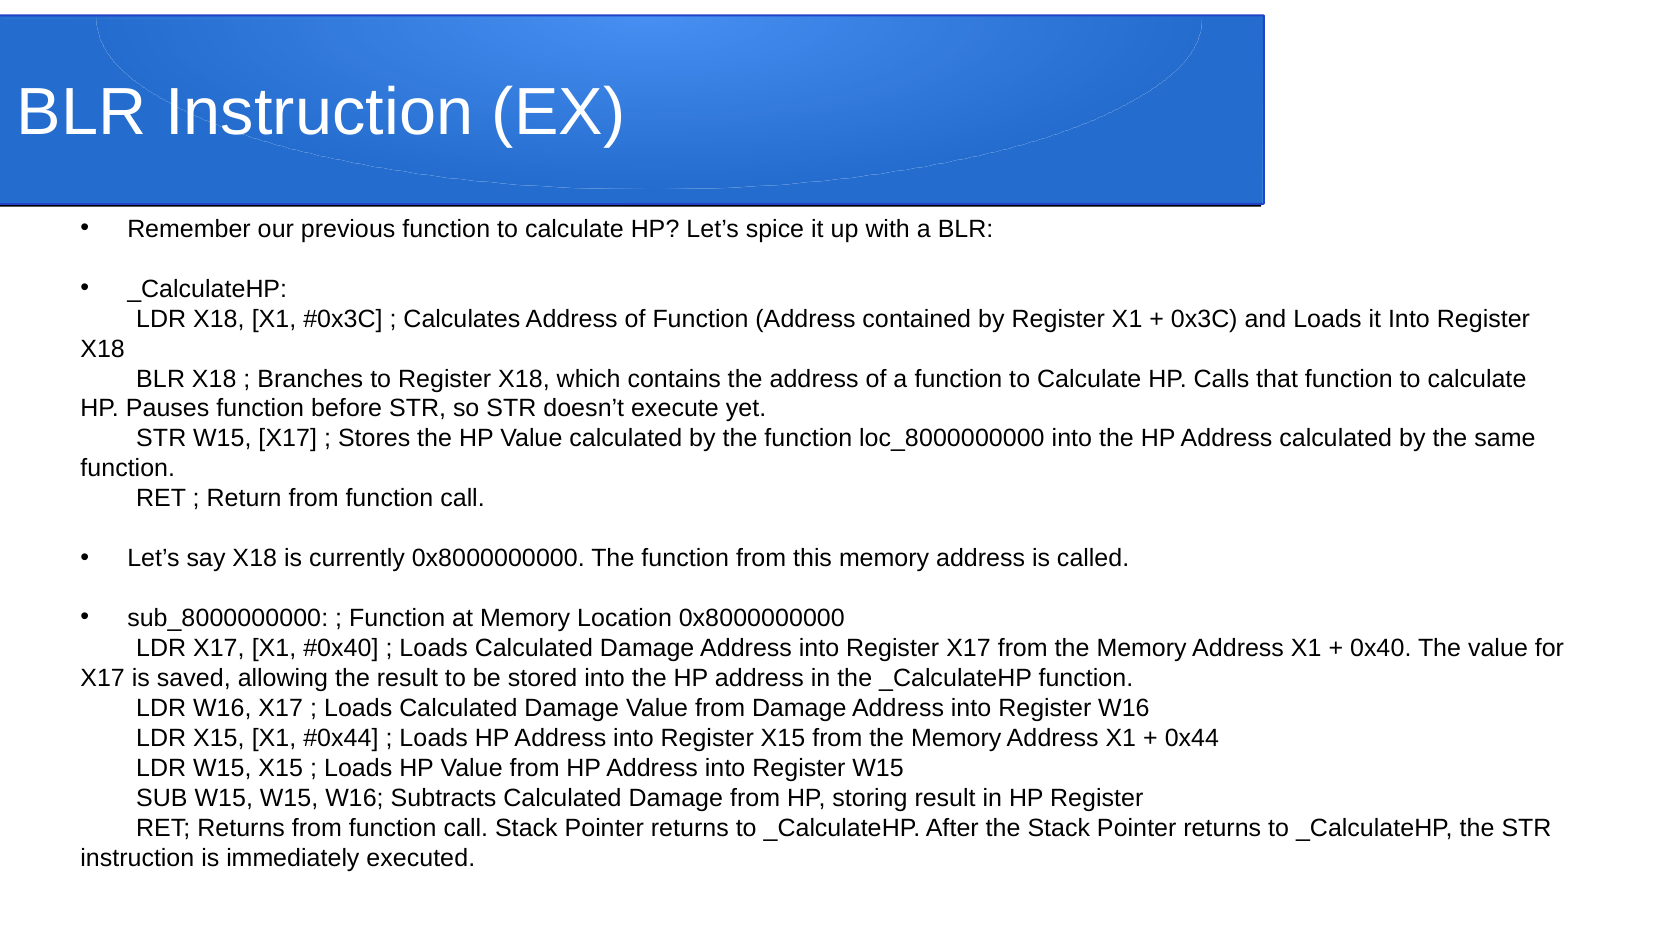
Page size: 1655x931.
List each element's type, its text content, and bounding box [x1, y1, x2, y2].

picture [0, 16, 1263, 203]
list Remember our previous function to calculate HP? Let’s spice it up with a BLR: _CalculateHP: LDR X18, [X1, #0x3C] ; Calculates Address of Function (Address contained by Register X1 + 0x3C) and Loads it Into Register X18 BLR X18 ; Branches to Register X18, which contains the address of a function to Calculate HP. Calls that function to calculate HP. Pauses function before STR, so STR doesn’t execute yet. STR W15, [X17] ; Stores the HP Value calculated by the function loc_8000000000 into the HP Address calculated by the same function. RET ; Return from function call. Let’s say X18 is currently 0x8000000000. The function from this memory address is called. sub_8000000000: ; Function at Memory Location 0x8000000000 LDR X17, [X1, #0x40] ; Loads Calculated Damage Address into Register X17 from the Memory Address X1 + 0x40. The value for X17 is saved, allowing the result to be stored into the HP address in the _CalculateHP function. LDR W16, X17 ; Loads Calculated Damage Value from Damage Address into Register W16 LDR X15, [X1, #0x44] ; Loads HP Address into Register X15 from the Memory Address X1 + 0x44 LDR W15, X15 ; Loads HP Value from HP Address into Register W15 SUB W15, W15, W16; Subtracts Calculated Damage from HP, storing result in HP Register RET; Returns from function call. Stack Pointer returns to _CalculateHP. After the Stack Pointer returns to _CalculateHP, the STR instruction is immediately executed. [80, 212, 1574, 819]
title BLR Instruction (EX) [14, 65, 1474, 223]
